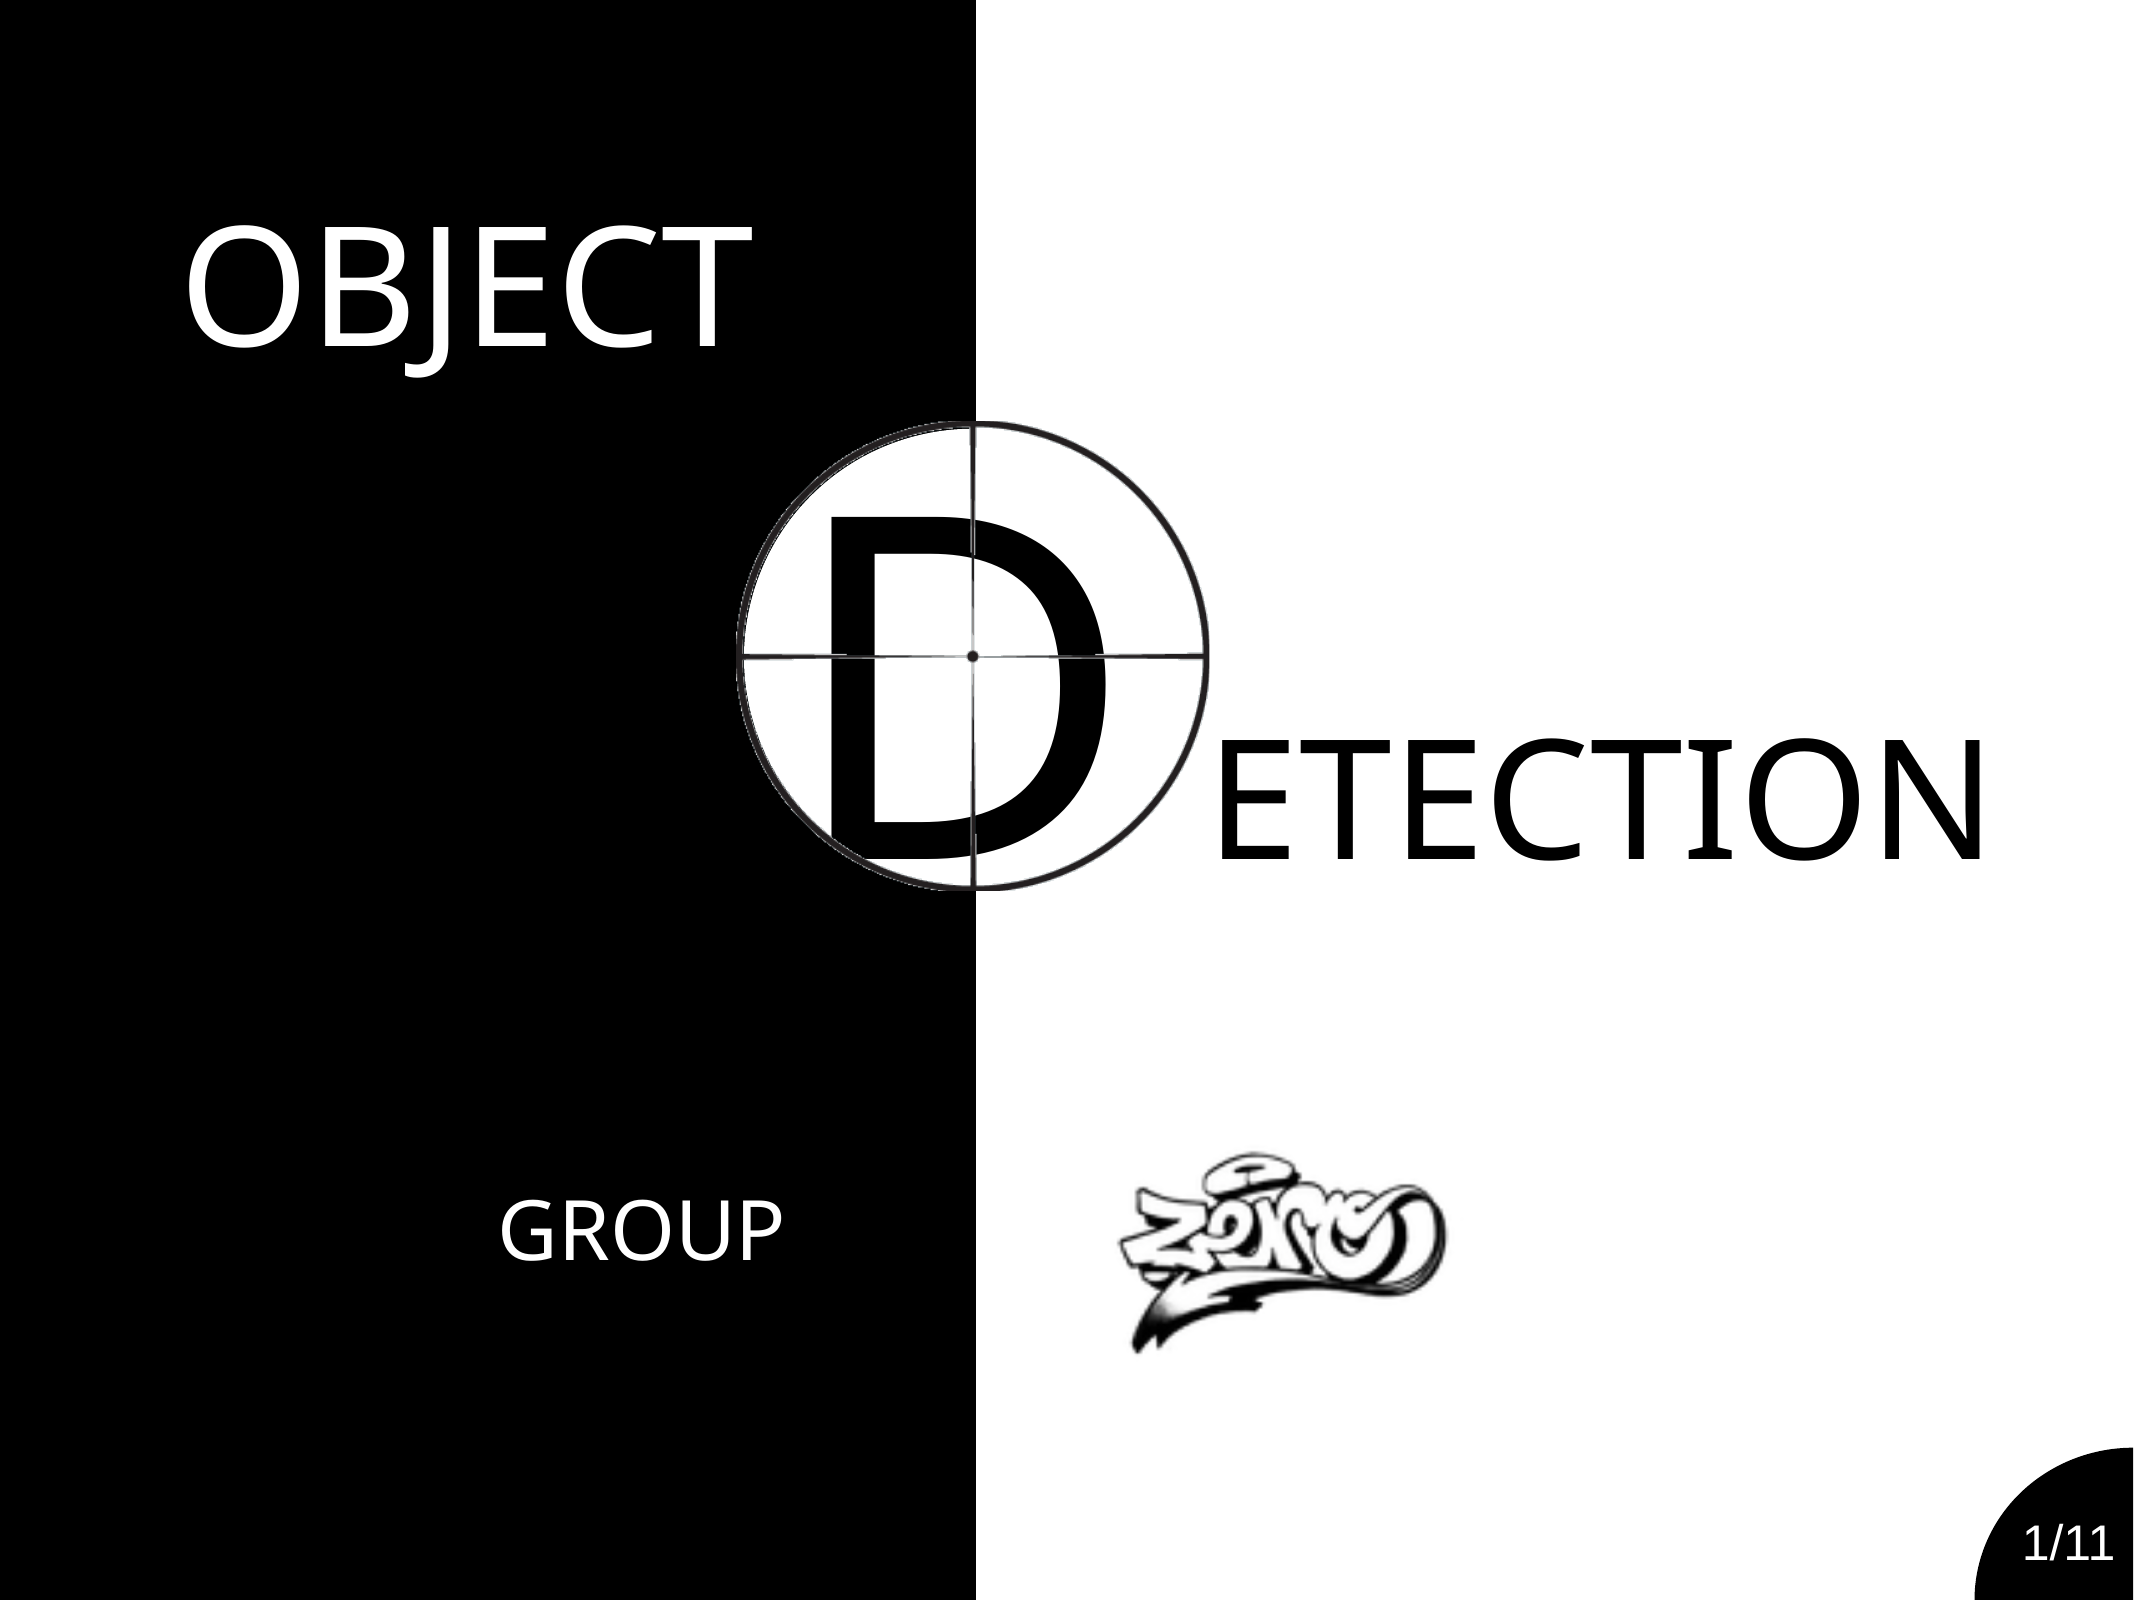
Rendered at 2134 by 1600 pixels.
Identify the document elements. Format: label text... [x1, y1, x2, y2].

text_box 1/11 [2007, 1503, 2131, 1578]
text_box [0, 0, 978, 1600]
title OBJECT D ETECTION [171, 421, 2134, 964]
picture [1090, 1137, 1476, 1374]
picture [735, 421, 1210, 891]
text_box [1972, 1445, 2134, 1600]
subtitle GROUP [64, 998, 1781, 1277]
